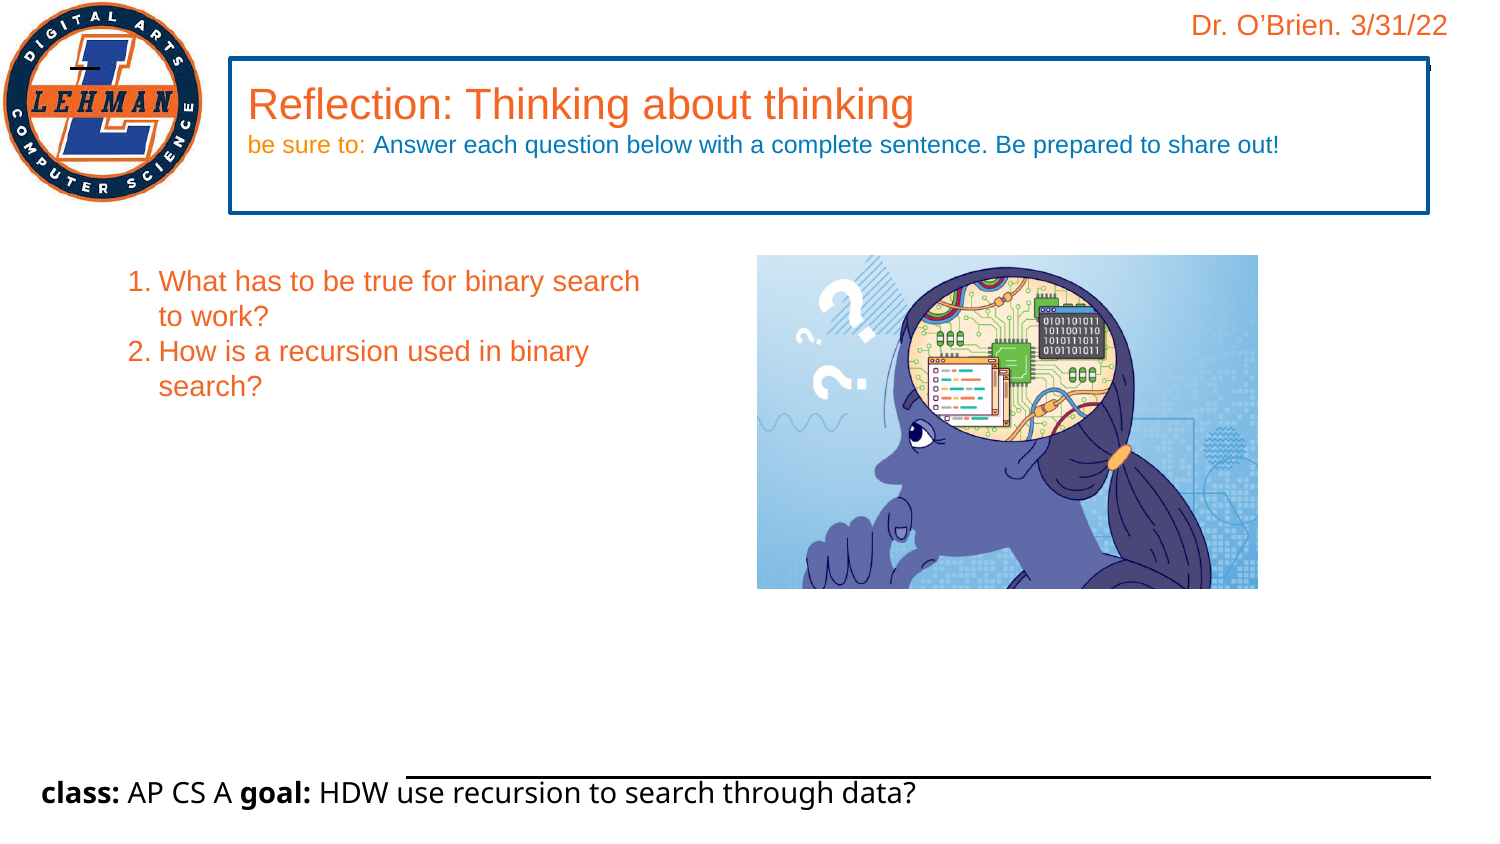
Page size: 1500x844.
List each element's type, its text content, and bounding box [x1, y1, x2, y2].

text_box What has to be true for binary search to work? How is a recursion used in binary search? [127, 262, 666, 403]
picture [756, 254, 1259, 589]
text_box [230, 58, 1429, 213]
picture [0, 0, 204, 204]
